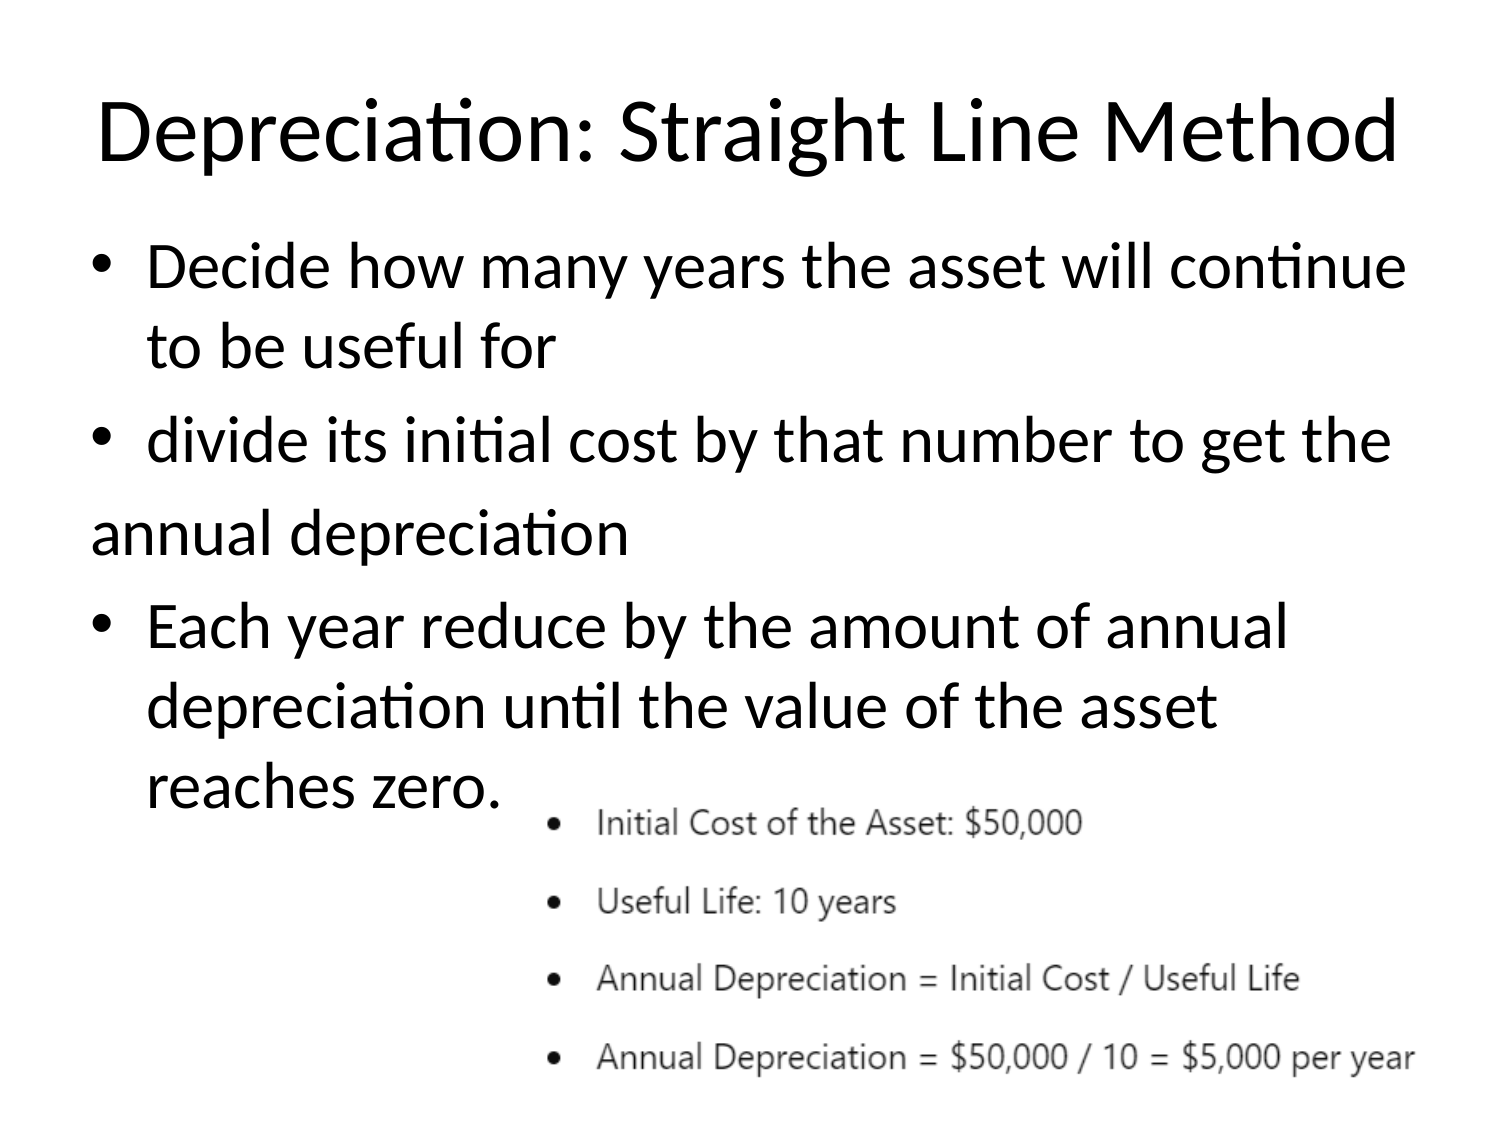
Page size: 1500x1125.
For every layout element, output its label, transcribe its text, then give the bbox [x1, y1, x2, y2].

picture [518, 779, 1500, 1095]
list Decide how many years the asset will continue to be useful for divide its initial cost by that number to get the annual depreciation Each year reduce by the amount of annual depreciation until the value of the asset reaches zero. [75, 214, 1425, 957]
title Depreciation: Straight Line Method [75, 30, 1425, 214]
